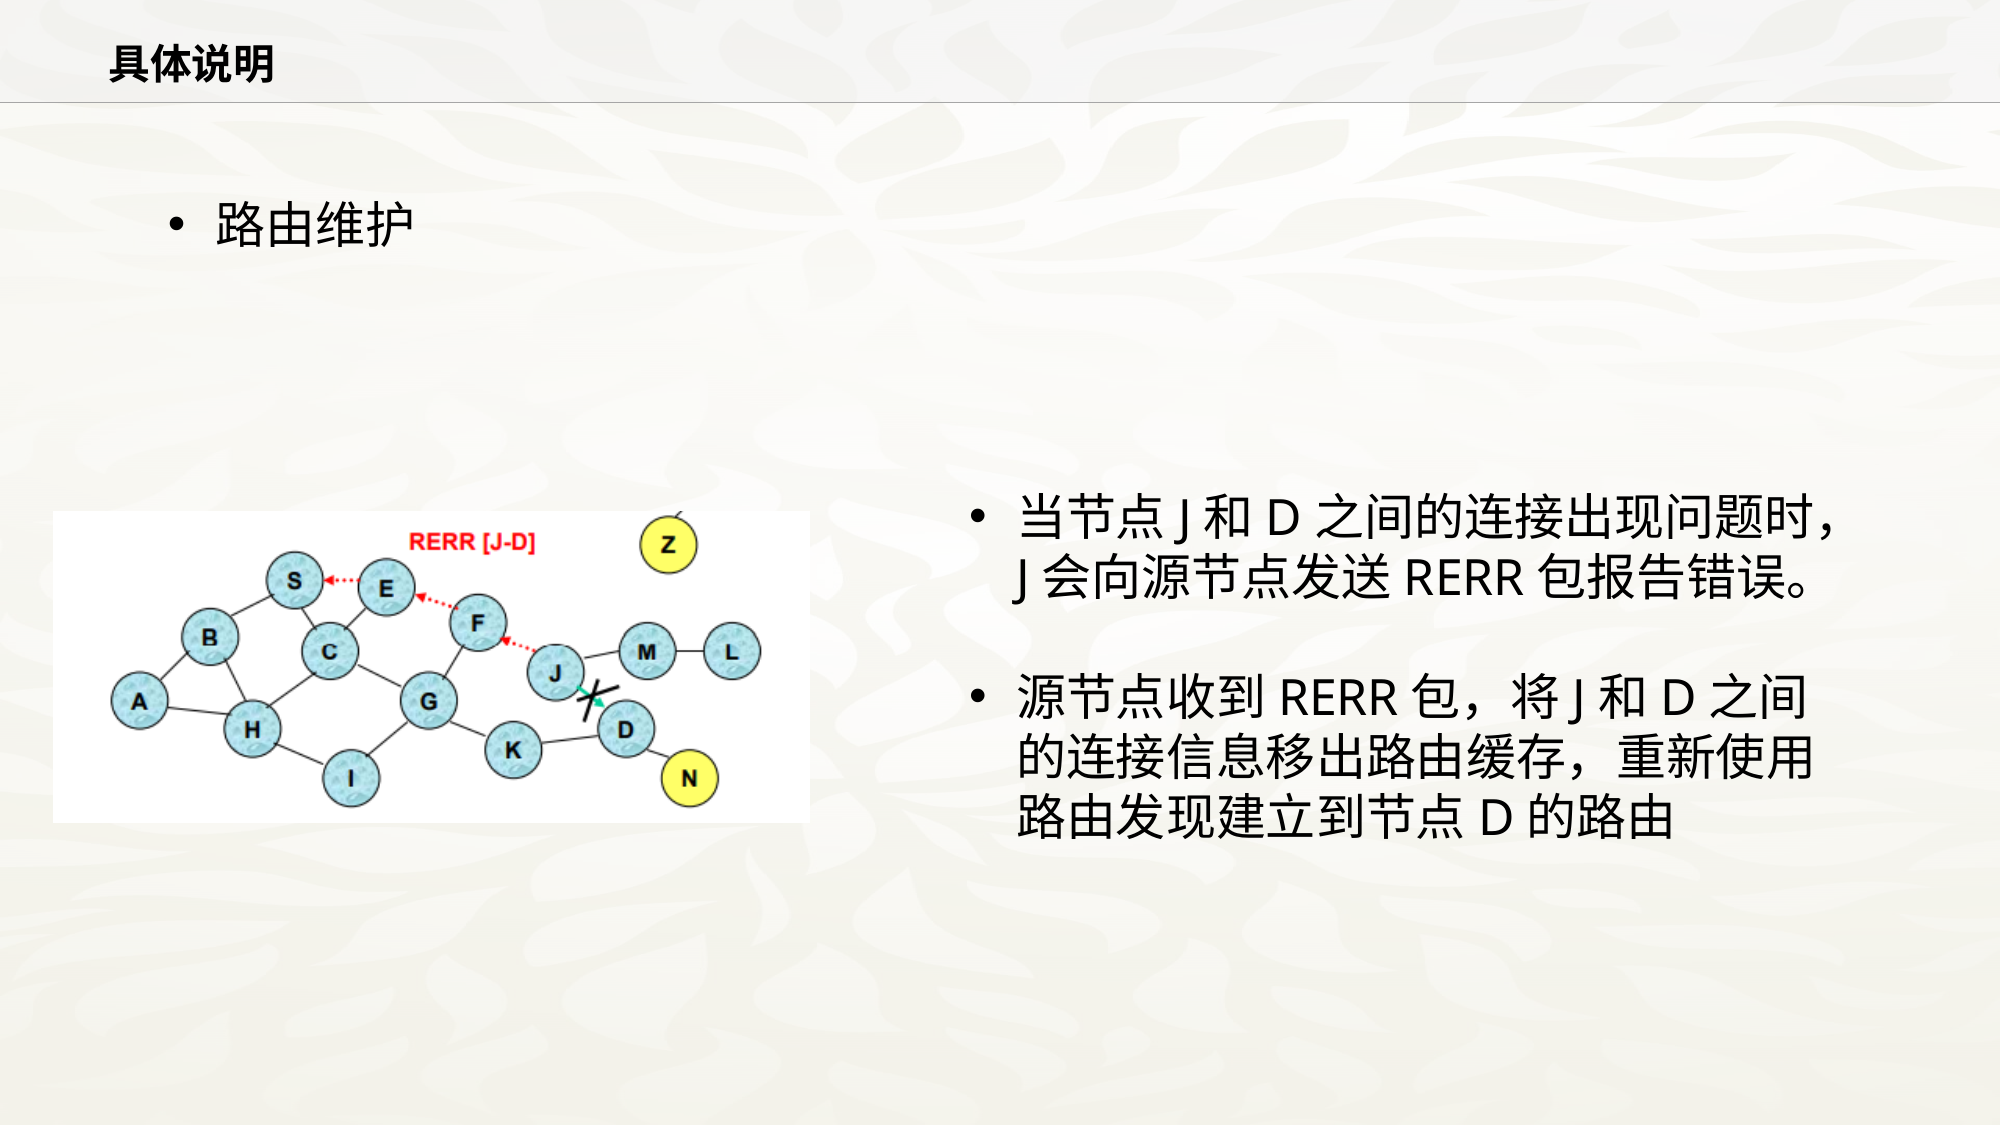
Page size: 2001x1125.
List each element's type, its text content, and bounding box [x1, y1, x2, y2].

text_box 路由维护 [153, 185, 430, 261]
picture [53, 511, 810, 823]
text_box 当节点J和D之间的连接出现问题时，J会向源节点发送RERR包报告错误。 源节点收到RERR包，将J和D之间的连接信息移出路由缓存，重新使用路由发现建立到节点D的路由 [954, 477, 1832, 853]
text_box 具体说明 [93, 30, 291, 96]
